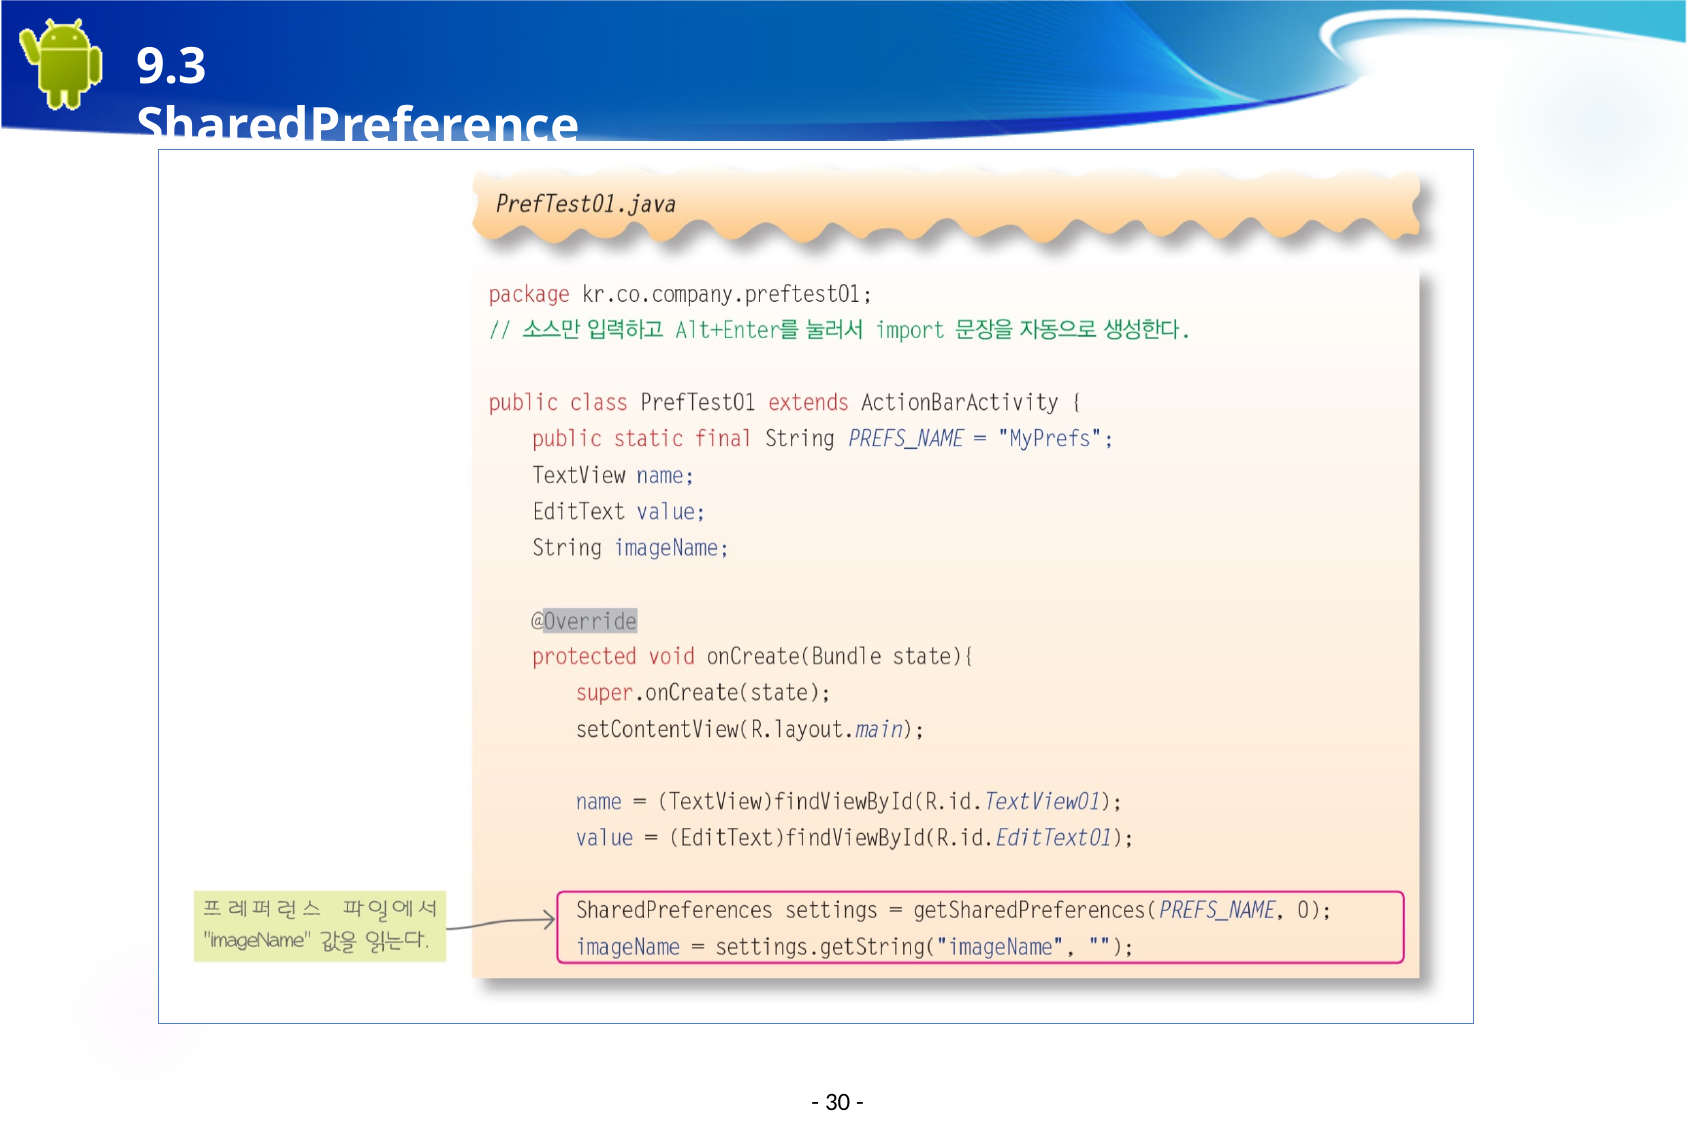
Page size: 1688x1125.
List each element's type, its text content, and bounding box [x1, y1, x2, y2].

picture [158, 148, 1474, 1024]
title 9.3 SharedPreference [134, 31, 650, 96]
picture [0, 0, 1688, 141]
